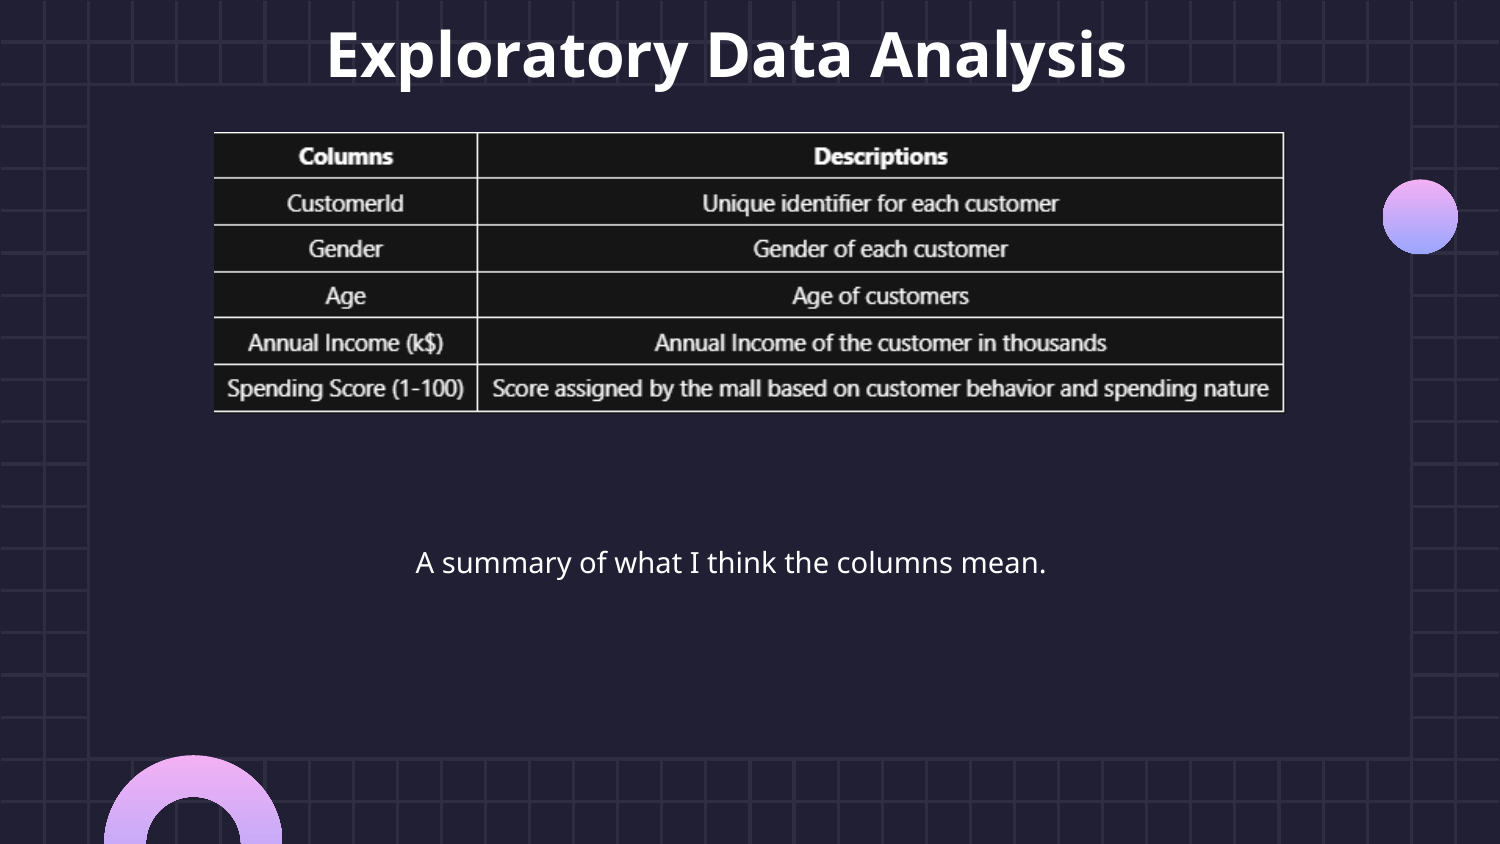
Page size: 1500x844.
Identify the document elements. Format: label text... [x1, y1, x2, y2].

text_box A summary of what I think the columns mean. [400, 529, 1113, 595]
title Exploratory Data Analysis [95, 0, 1360, 94]
picture [214, 132, 1286, 415]
text_box [1382, 179, 1458, 255]
